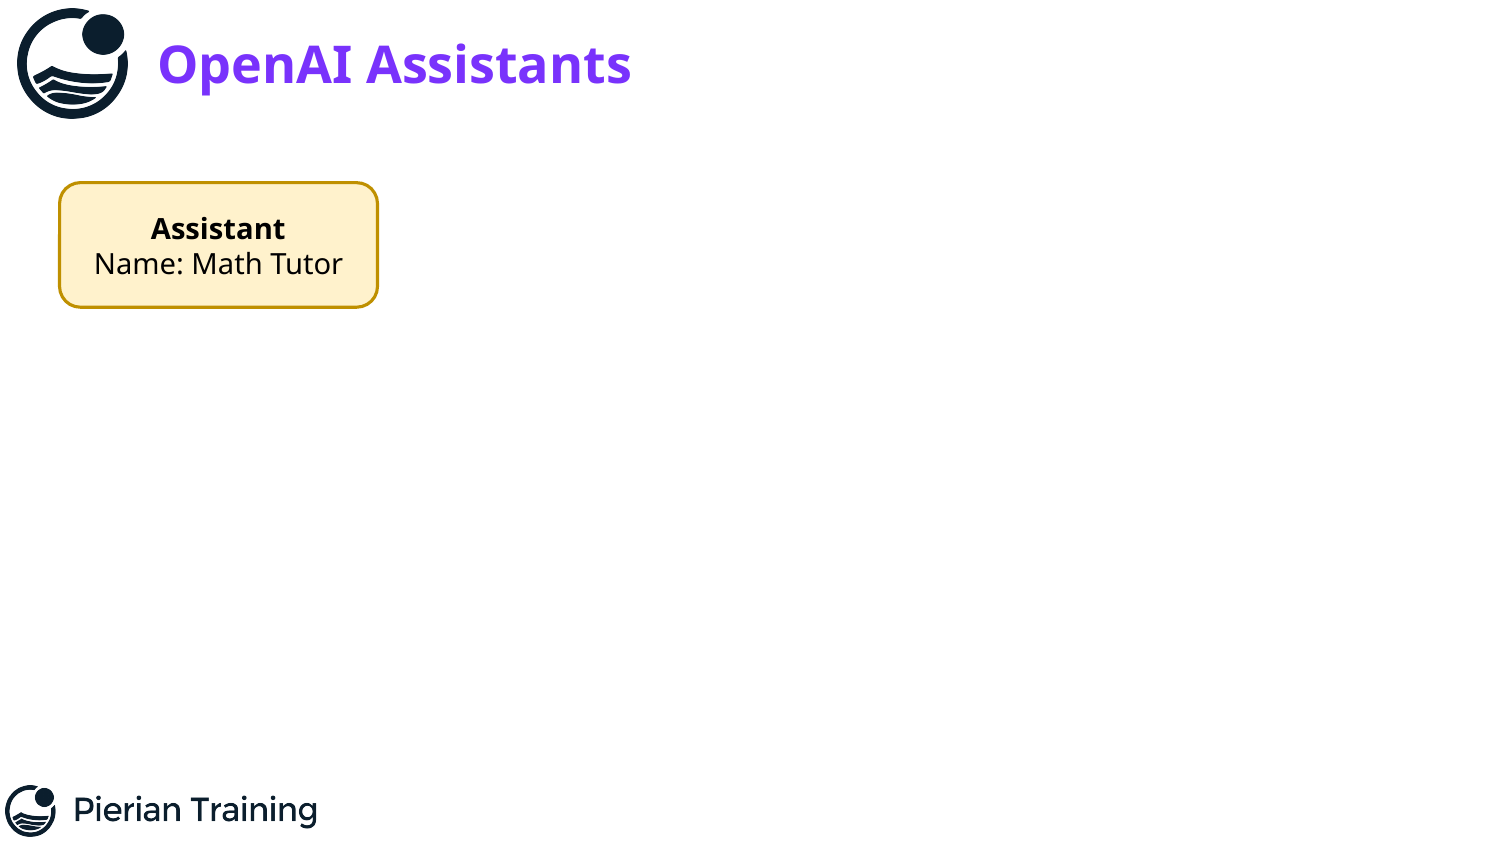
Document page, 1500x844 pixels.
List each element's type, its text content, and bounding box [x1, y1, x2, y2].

text_box Assistant Name: Math Tutor [59, 182, 378, 308]
picture [4, 785, 318, 837]
text_box OpenAI Assistants [142, 16, 1239, 110]
picture [16, 8, 128, 120]
